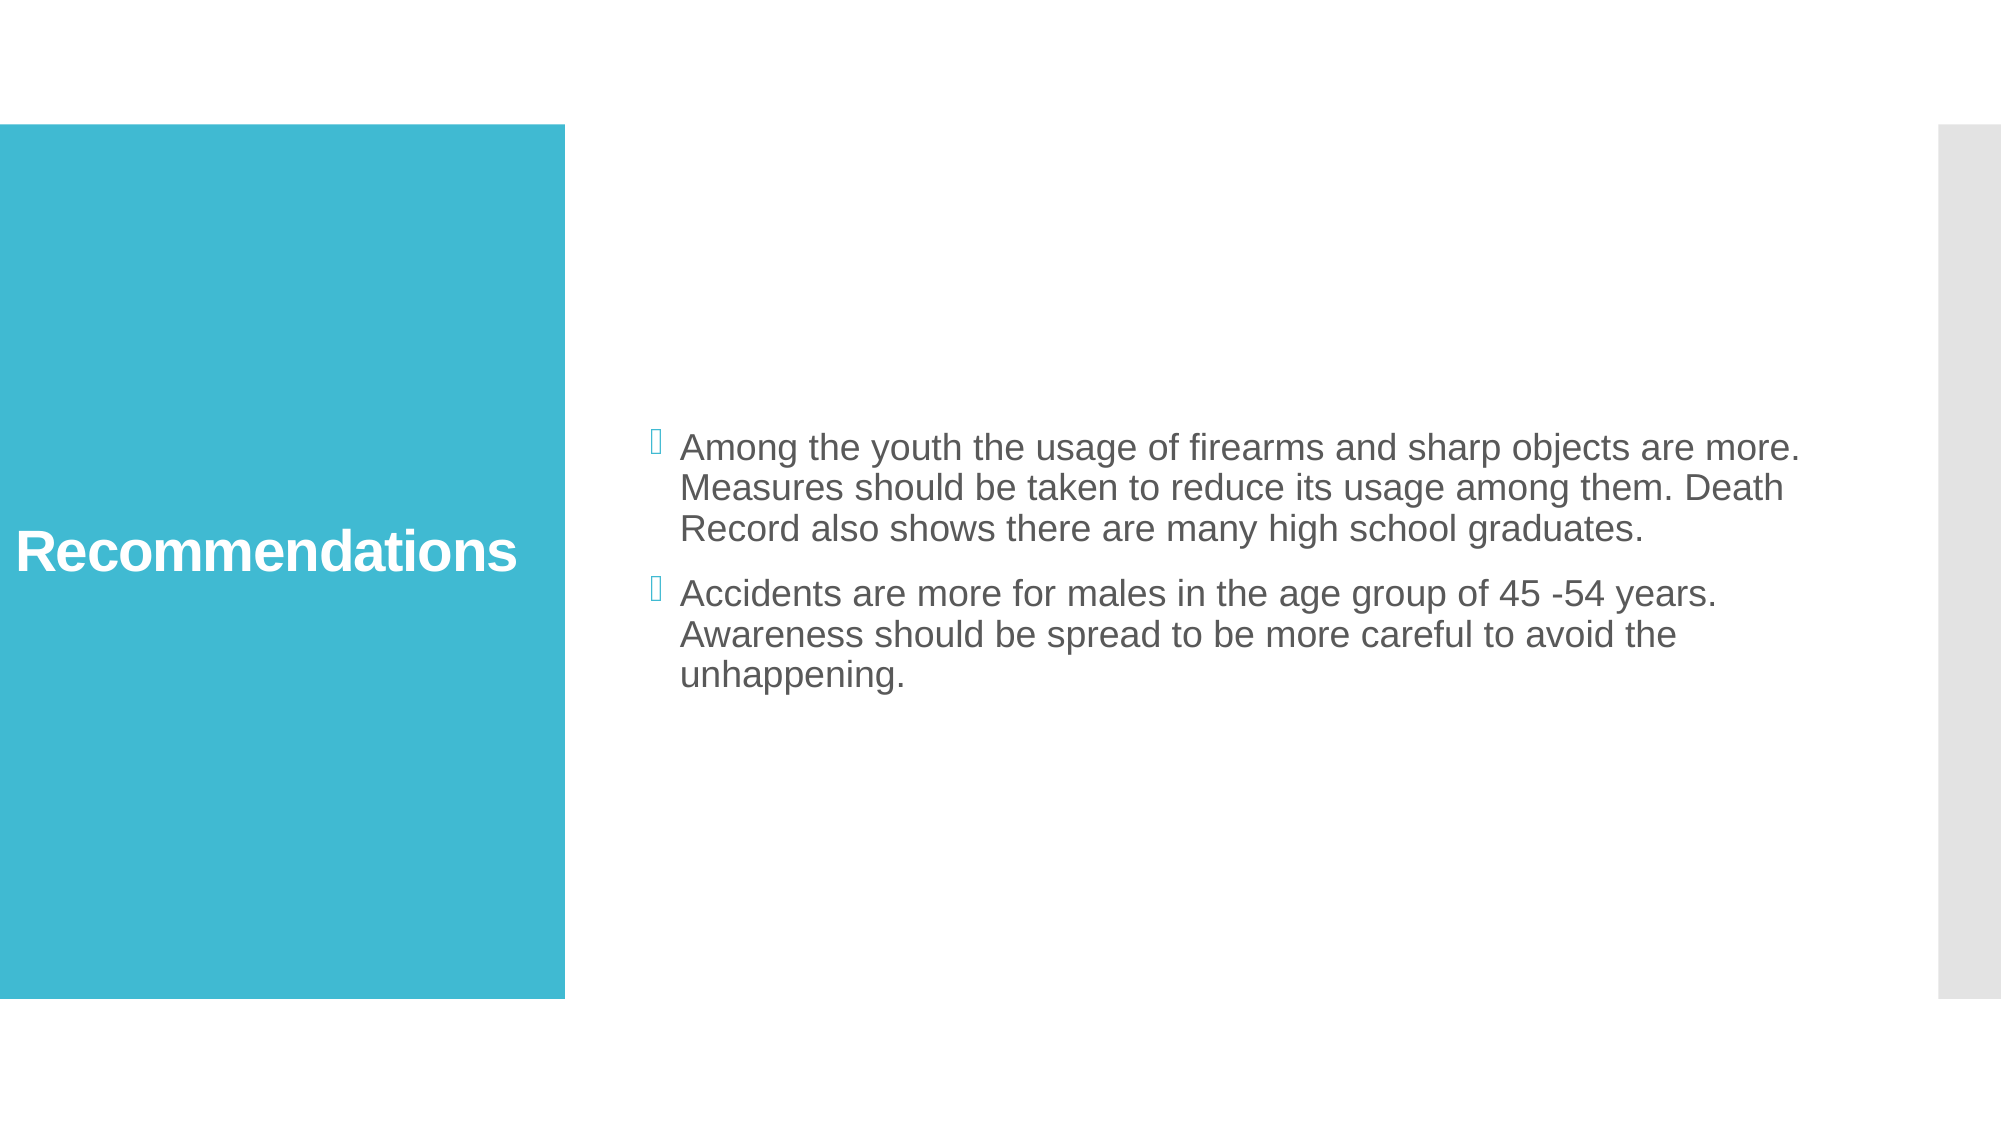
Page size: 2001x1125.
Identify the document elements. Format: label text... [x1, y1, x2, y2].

title Recommendations [0, 167, 634, 940]
list Among the youth the usage of firearms and sharp objects are more. Measures should be taken to reduce its usage among them. Death Record also shows there are many high school graduates. Accidents are more for males in the age group of 45 -54 years. Awareness should be spread to be more careful to avoid the unhappening. [634, 141, 1835, 982]
